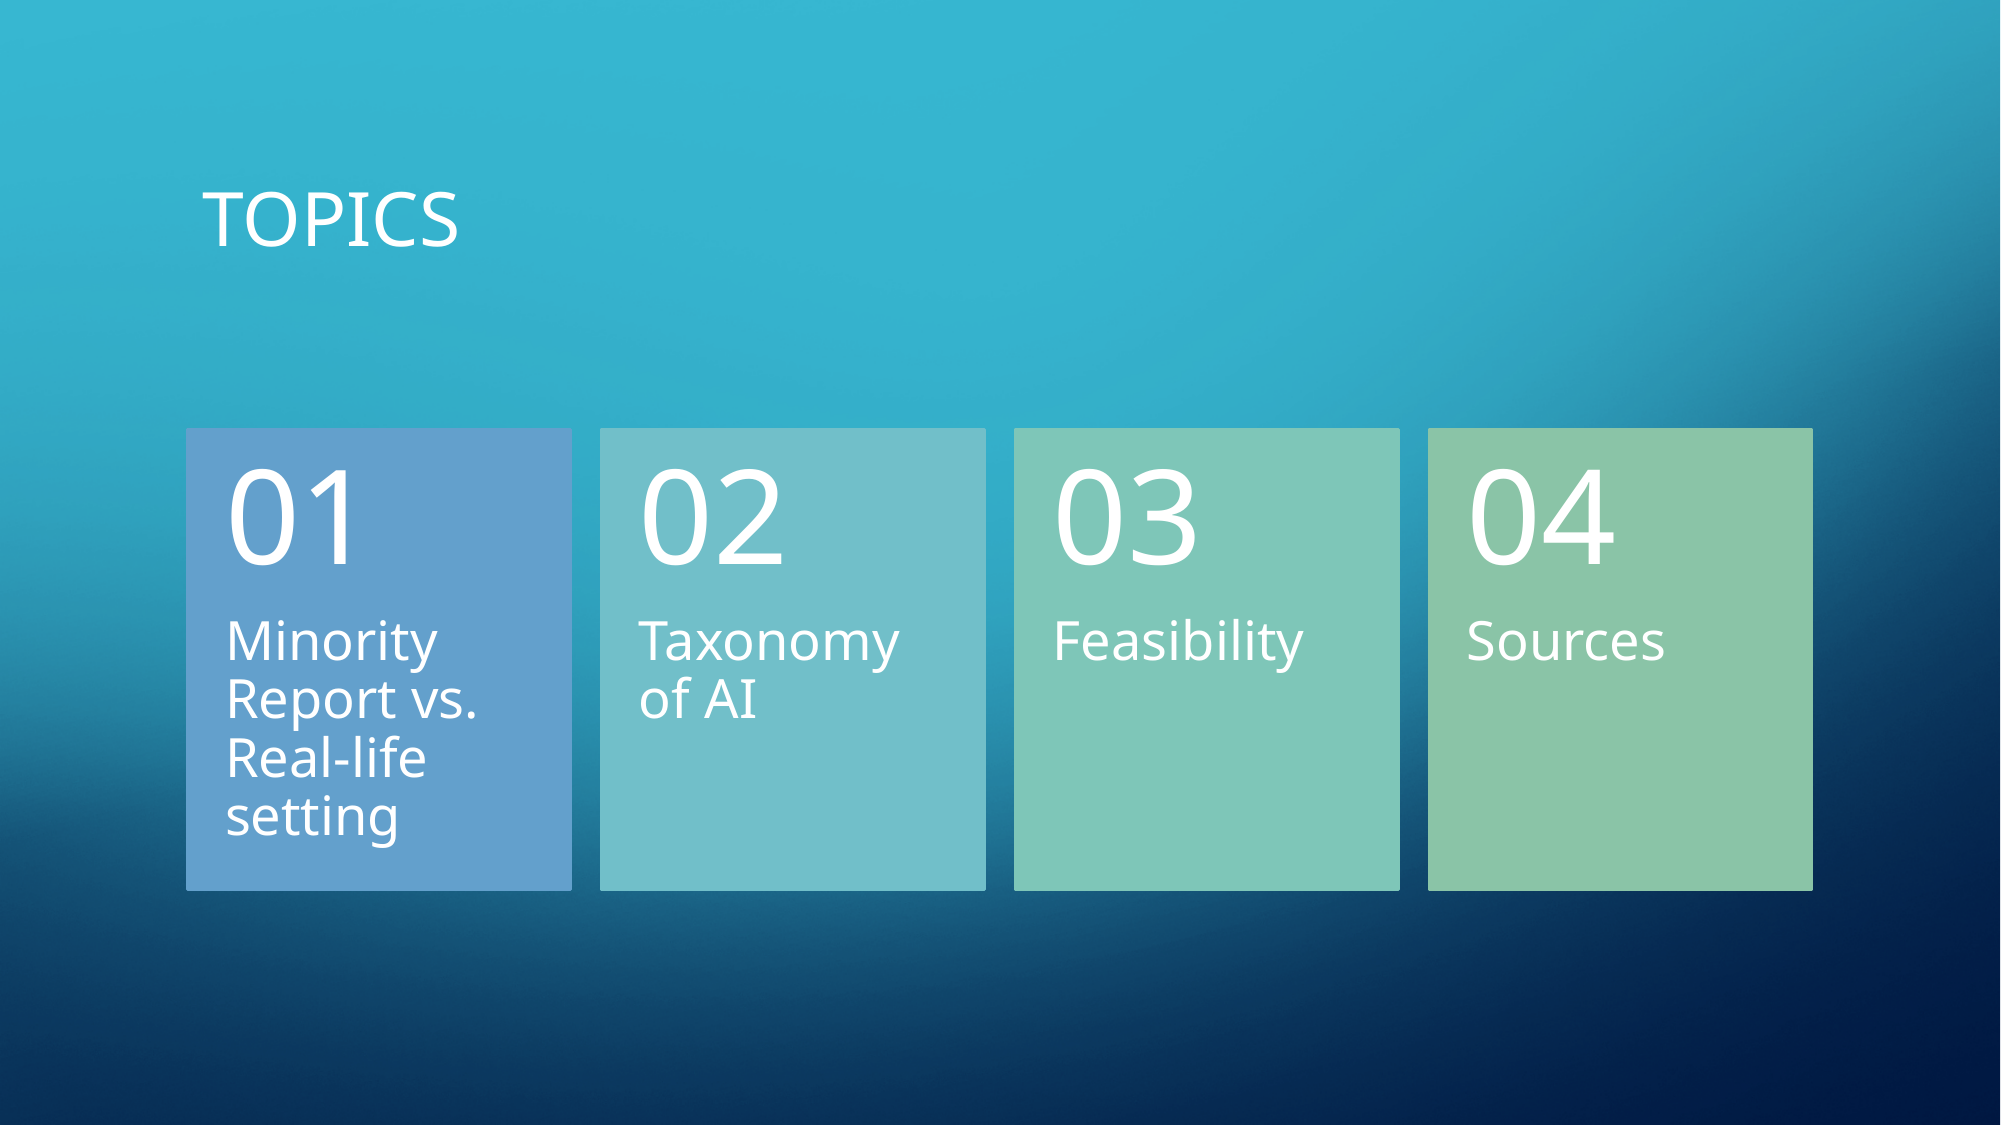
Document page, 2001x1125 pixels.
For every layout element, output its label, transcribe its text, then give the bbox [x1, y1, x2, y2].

text_box [0, 0, 2000, 1125]
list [186, 368, 1813, 951]
title Topics [187, 101, 1813, 344]
